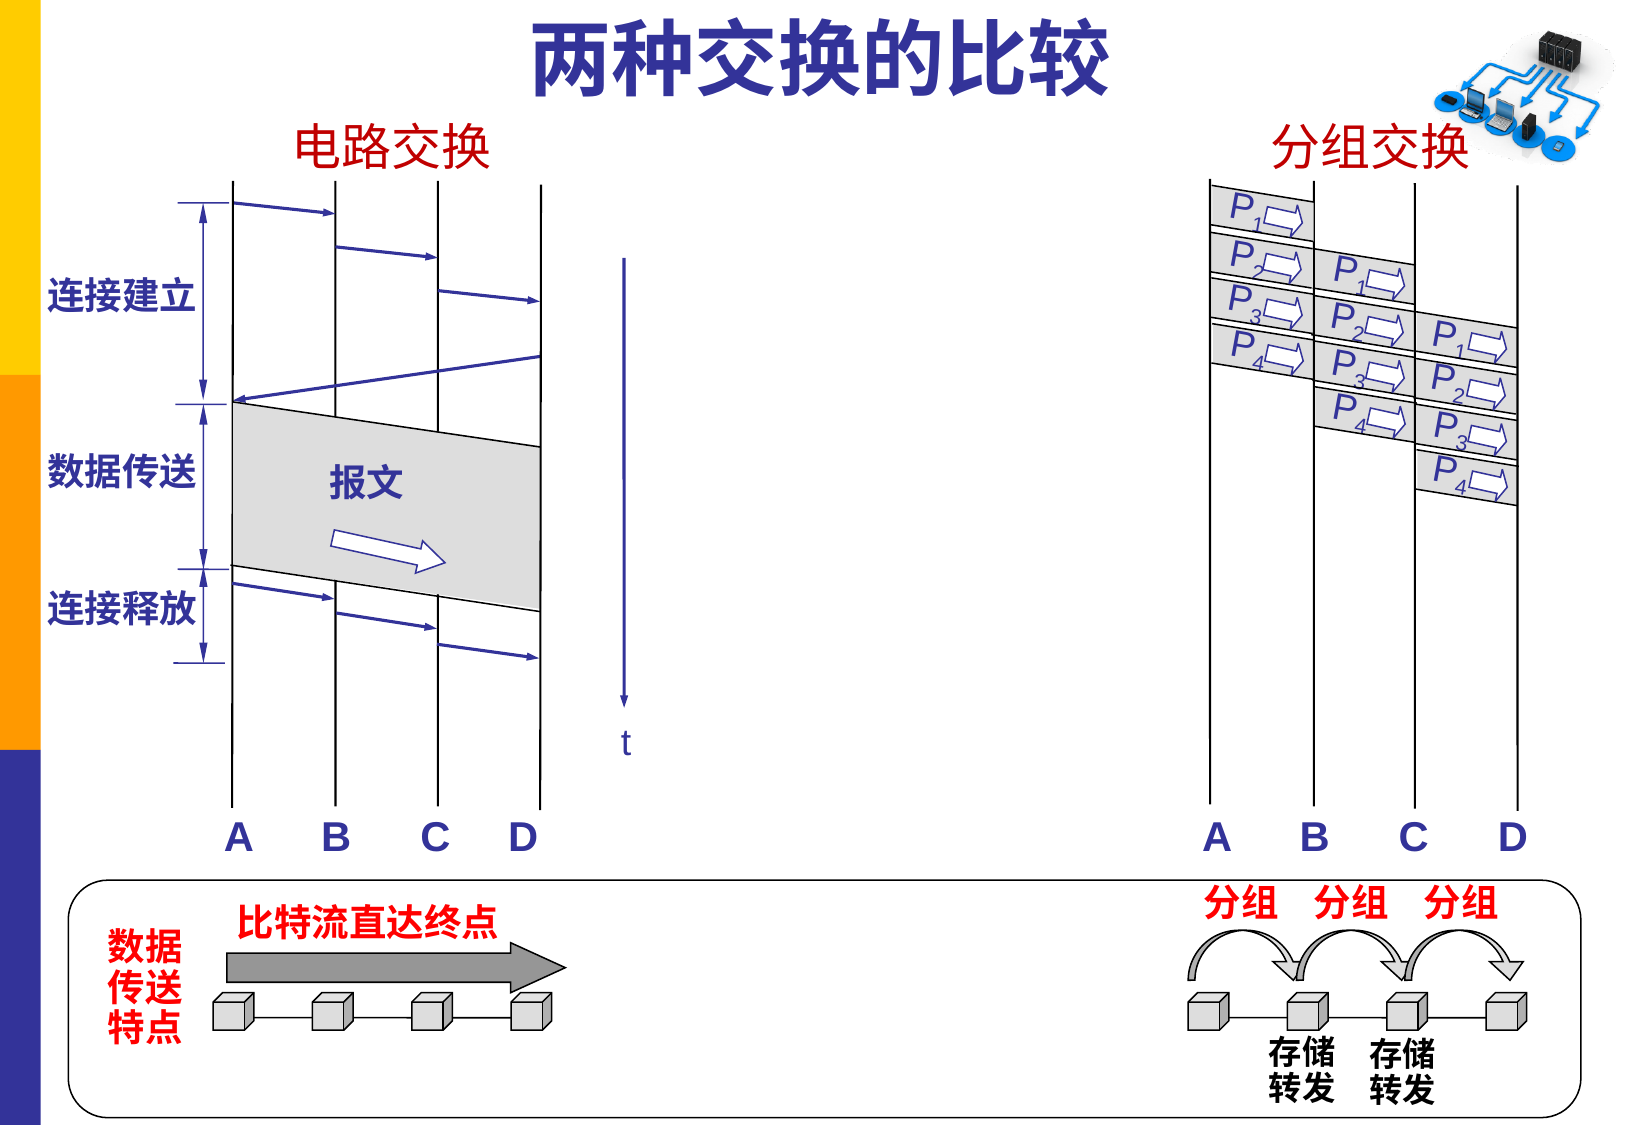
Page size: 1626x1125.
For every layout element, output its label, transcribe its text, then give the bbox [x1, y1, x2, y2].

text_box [31, 202, 230, 403]
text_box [1318, 239, 1417, 285]
text_box [335, 246, 438, 261]
text_box [619, 257, 629, 708]
text_box 数据 传送 特点 [92, 920, 198, 1057]
text_box [437, 290, 540, 305]
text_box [1211, 314, 1315, 380]
text_box 存储 转发 [1354, 1040, 1451, 1117]
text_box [1187, 992, 1528, 1031]
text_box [230, 401, 545, 612]
text_box [1252, 932, 1300, 981]
title 两种交换的比较 [78, 0, 1581, 114]
text_box [68, 880, 1581, 1118]
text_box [1208, 249, 1313, 289]
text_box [1415, 438, 1520, 506]
text_box A B C D [208, 802, 565, 868]
text_box [236, 356, 540, 400]
text_box 分组 [1298, 876, 1404, 932]
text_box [31, 403, 227, 565]
text_box t [606, 710, 647, 771]
text_box 存储 转发 [1254, 1040, 1351, 1115]
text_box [1413, 347, 1517, 394]
text_box 电路交换 [276, 108, 507, 183]
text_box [1209, 294, 1314, 314]
text_box [1360, 932, 1408, 981]
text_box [212, 992, 553, 1031]
text_box 分组 [1188, 876, 1294, 932]
text_box 分组 [1408, 876, 1514, 932]
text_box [1319, 285, 1415, 331]
text_box [380, 620, 437, 631]
text_box A B C D [1187, 802, 1544, 868]
text_box 分组交换 [1255, 108, 1486, 183]
text_box 比特流直达终点 [221, 896, 515, 952]
text_box [233, 202, 336, 217]
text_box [31, 565, 226, 664]
text_box [1469, 932, 1524, 981]
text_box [1320, 332, 1409, 375]
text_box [1313, 377, 1409, 443]
picture [1486, 30, 1616, 165]
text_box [1414, 303, 1519, 347]
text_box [1210, 175, 1314, 242]
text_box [1414, 394, 1518, 438]
text_box [226, 944, 566, 991]
text_box [436, 644, 540, 661]
